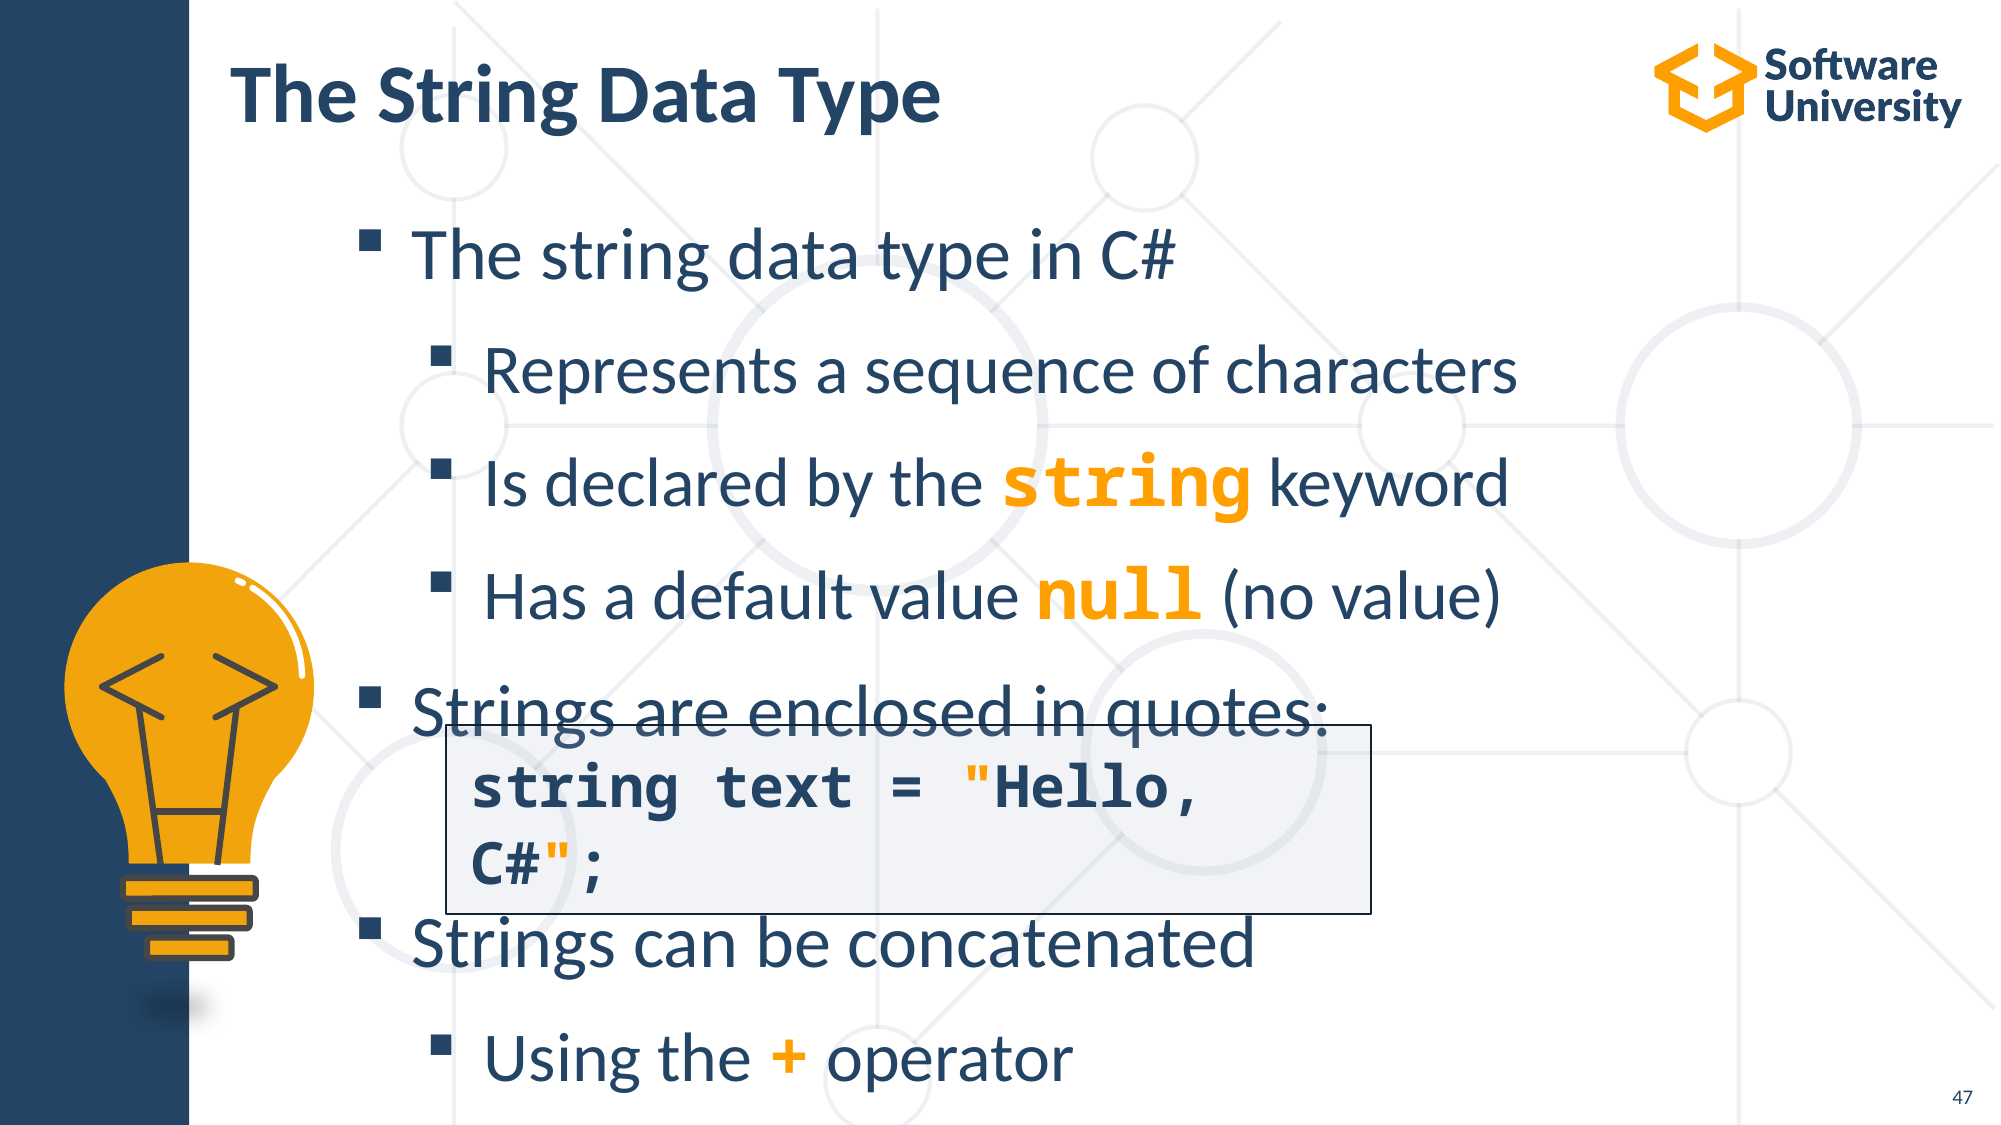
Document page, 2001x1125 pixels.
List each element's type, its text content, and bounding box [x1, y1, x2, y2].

text_box string text = "Hello, C#"; [446, 724, 1372, 915]
list The string data type in C# Represents a sequence of characters Is declared by the string keyword Has a default value null (no value) Strings are enclosed in quotes: Strings can be concatenated Using the + operator [335, 195, 2000, 1105]
picture [1641, 31, 1973, 145]
slide_number 47 [1927, 1067, 1989, 1117]
title The String Data Type [212, 16, 1628, 162]
